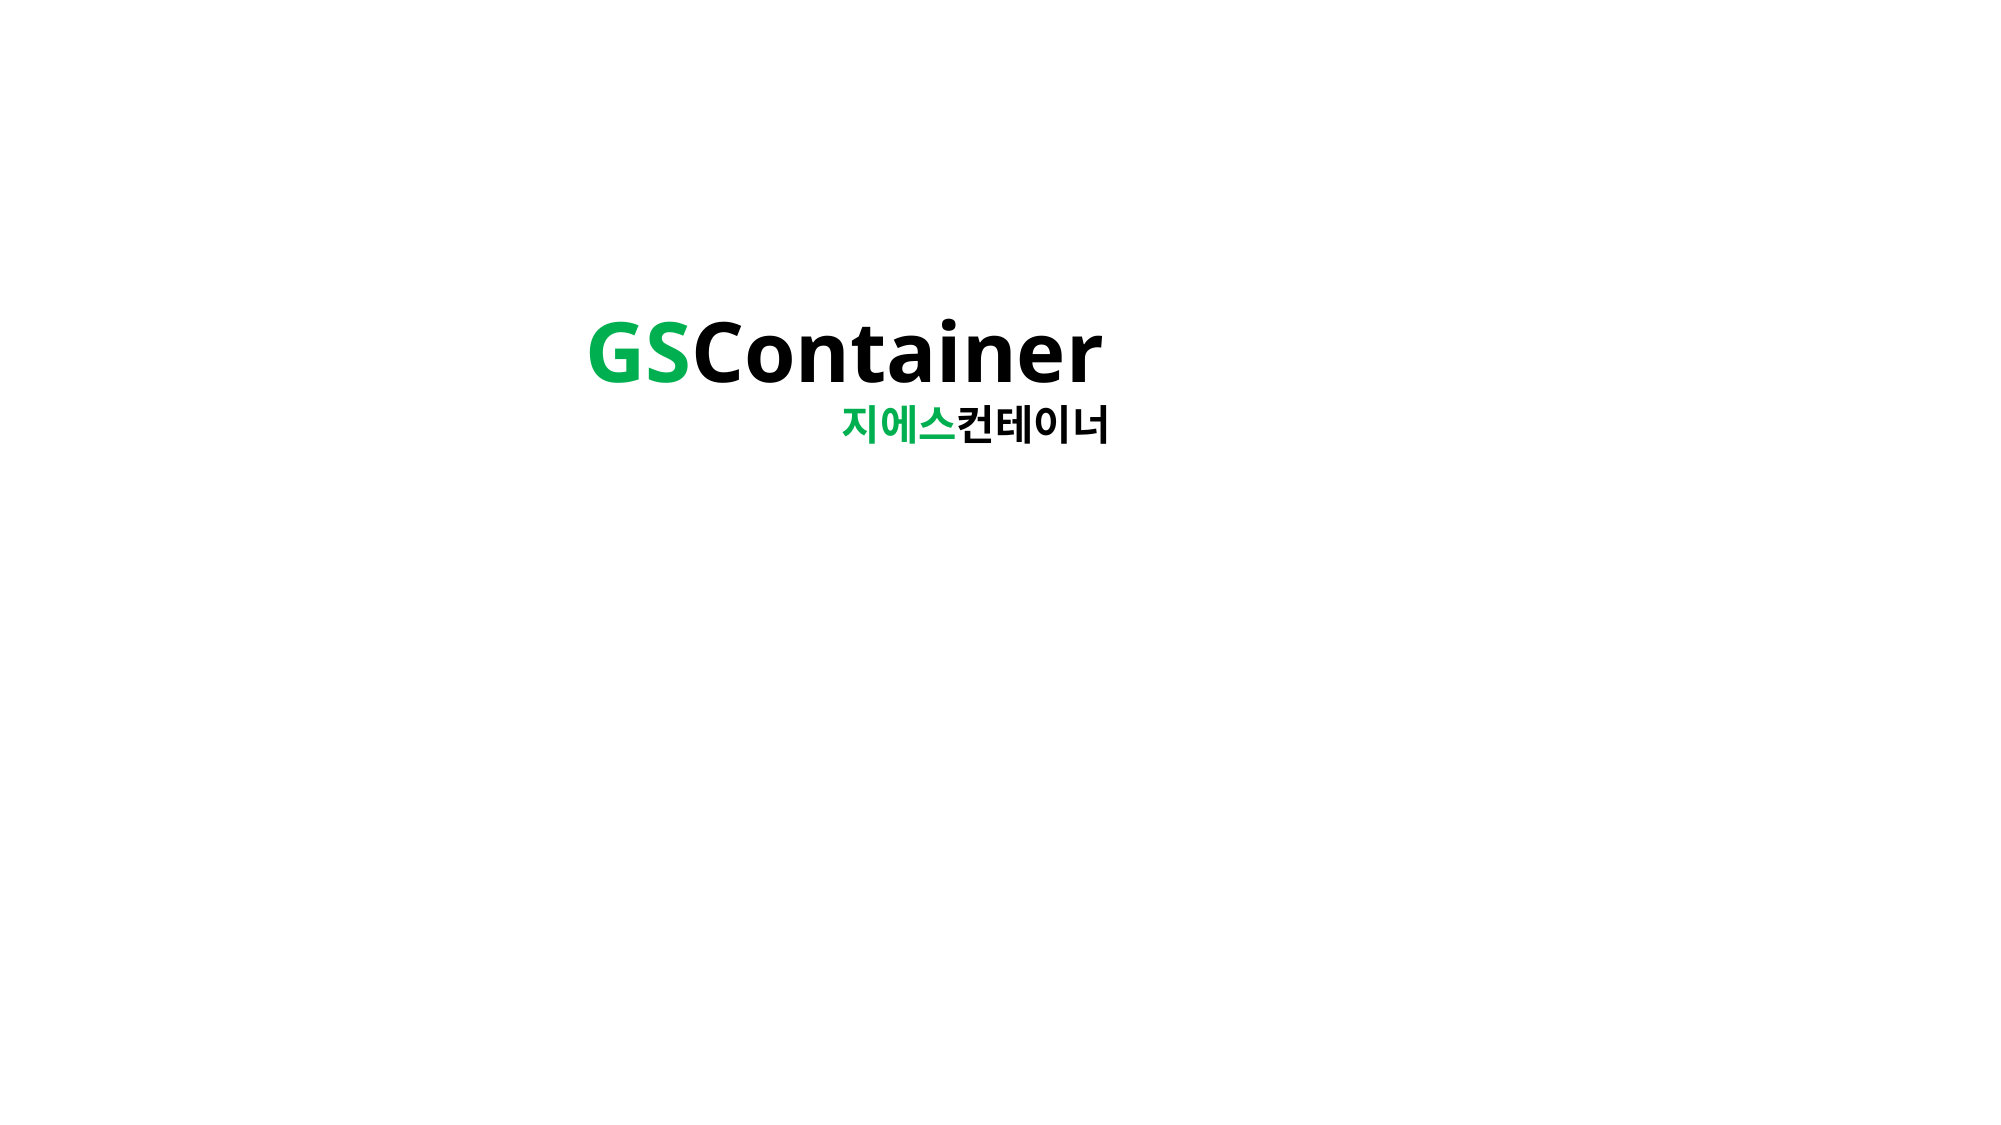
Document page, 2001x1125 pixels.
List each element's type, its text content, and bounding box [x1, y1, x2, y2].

text_box GSContainer 지에스컨테이너 [570, 291, 1126, 457]
